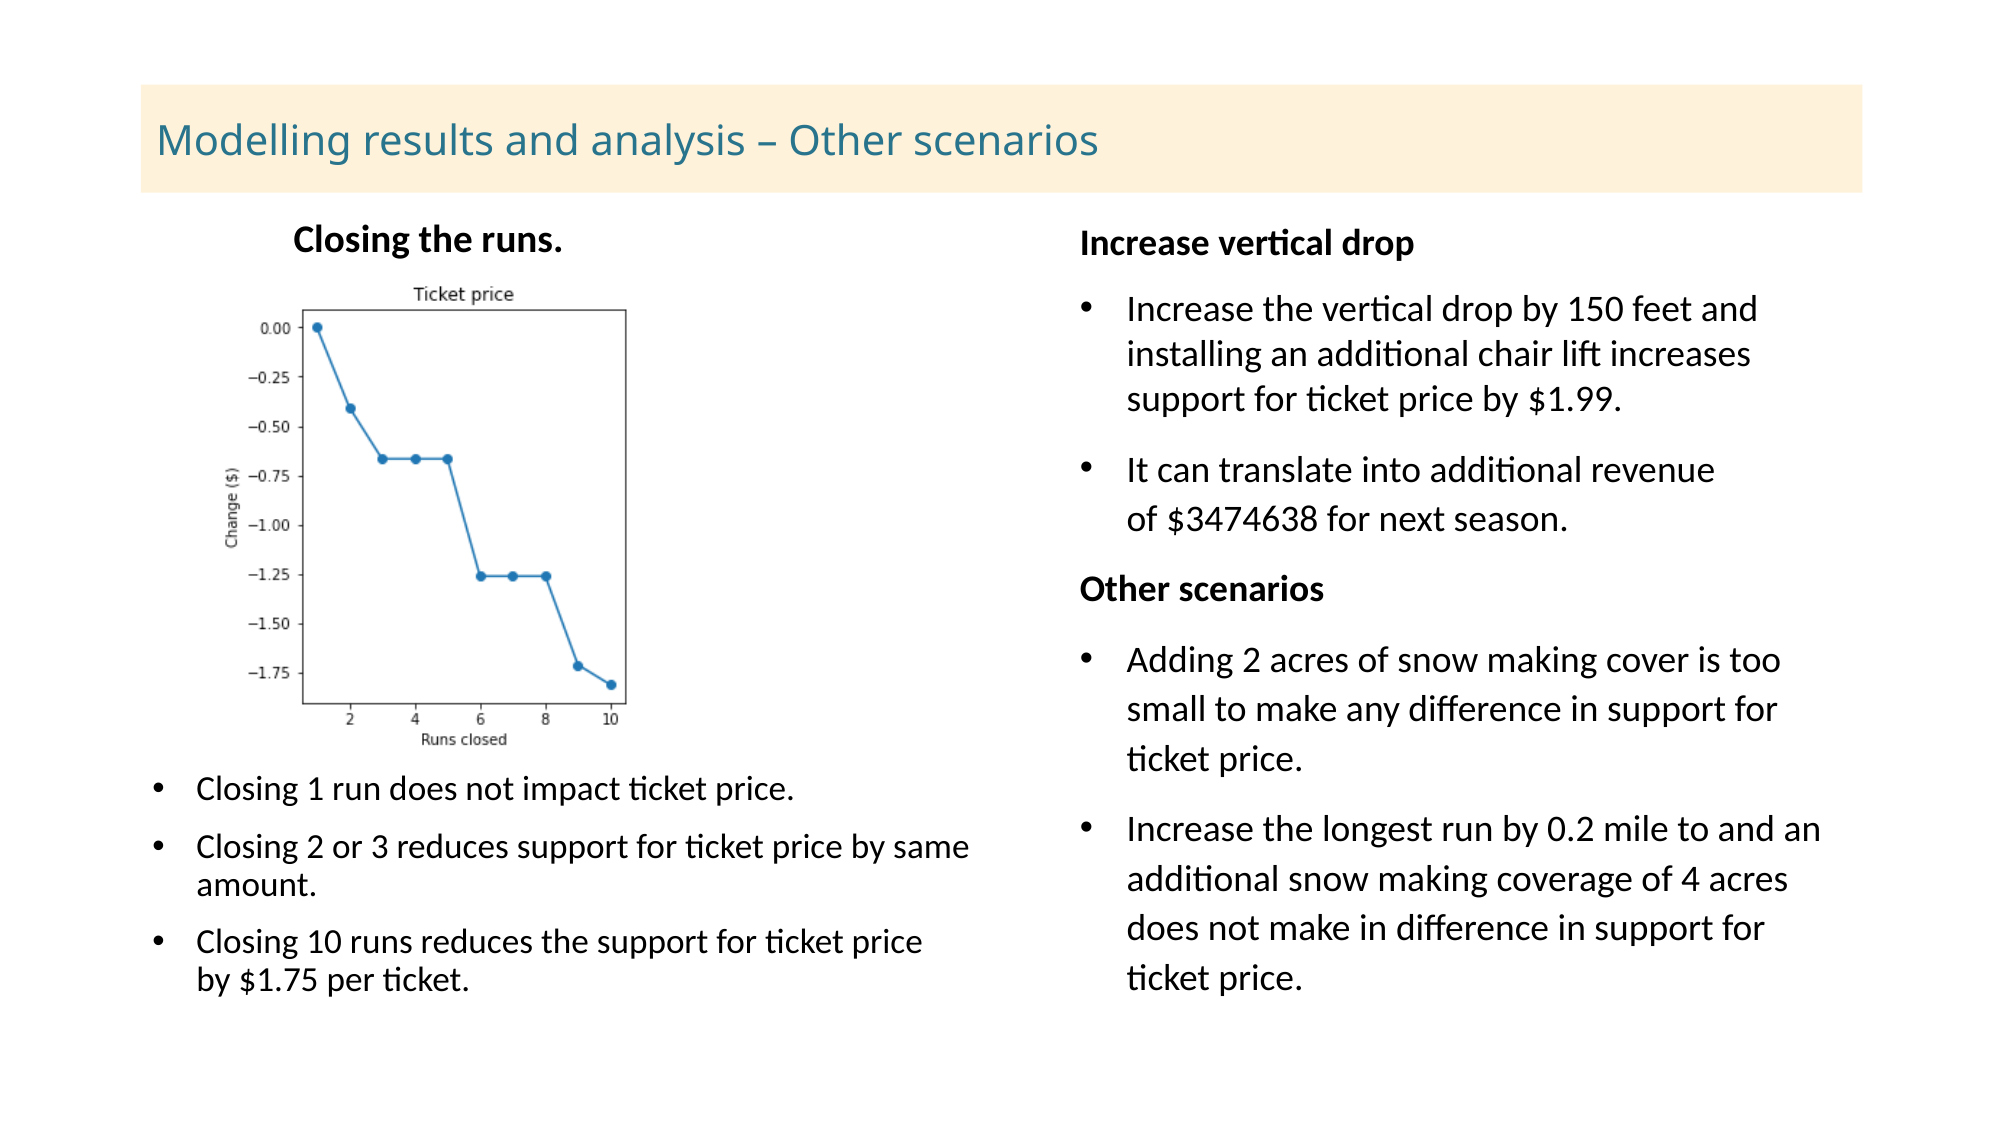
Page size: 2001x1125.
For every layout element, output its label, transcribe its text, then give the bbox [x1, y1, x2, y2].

list Increase vertical drop Increase the vertical drop by 150 feet and installing an additional chair lift increases support for ticket price by $1.99. It can translate into additional revenue of $3474638 for next season. Other scenarios Adding 2 acres of snow making cover is too small to make any difference in support for ticket price. Increase the longest run by 0.2 mile to and an additional snow making coverage of 4 acres does not make in difference in support for ticket price. [1064, 210, 1863, 1014]
title Modelling results and analysis – Other scenarios [140, 84, 1863, 193]
list Closing the runs. Closing 1 run does not impact ticket price. Closing 2 or 3 reduces support for ticket price by same amount. Closing 10 runs reduces the support for ticket price by $1.75 per ticket. [137, 210, 988, 1014]
picture [214, 272, 676, 764]
